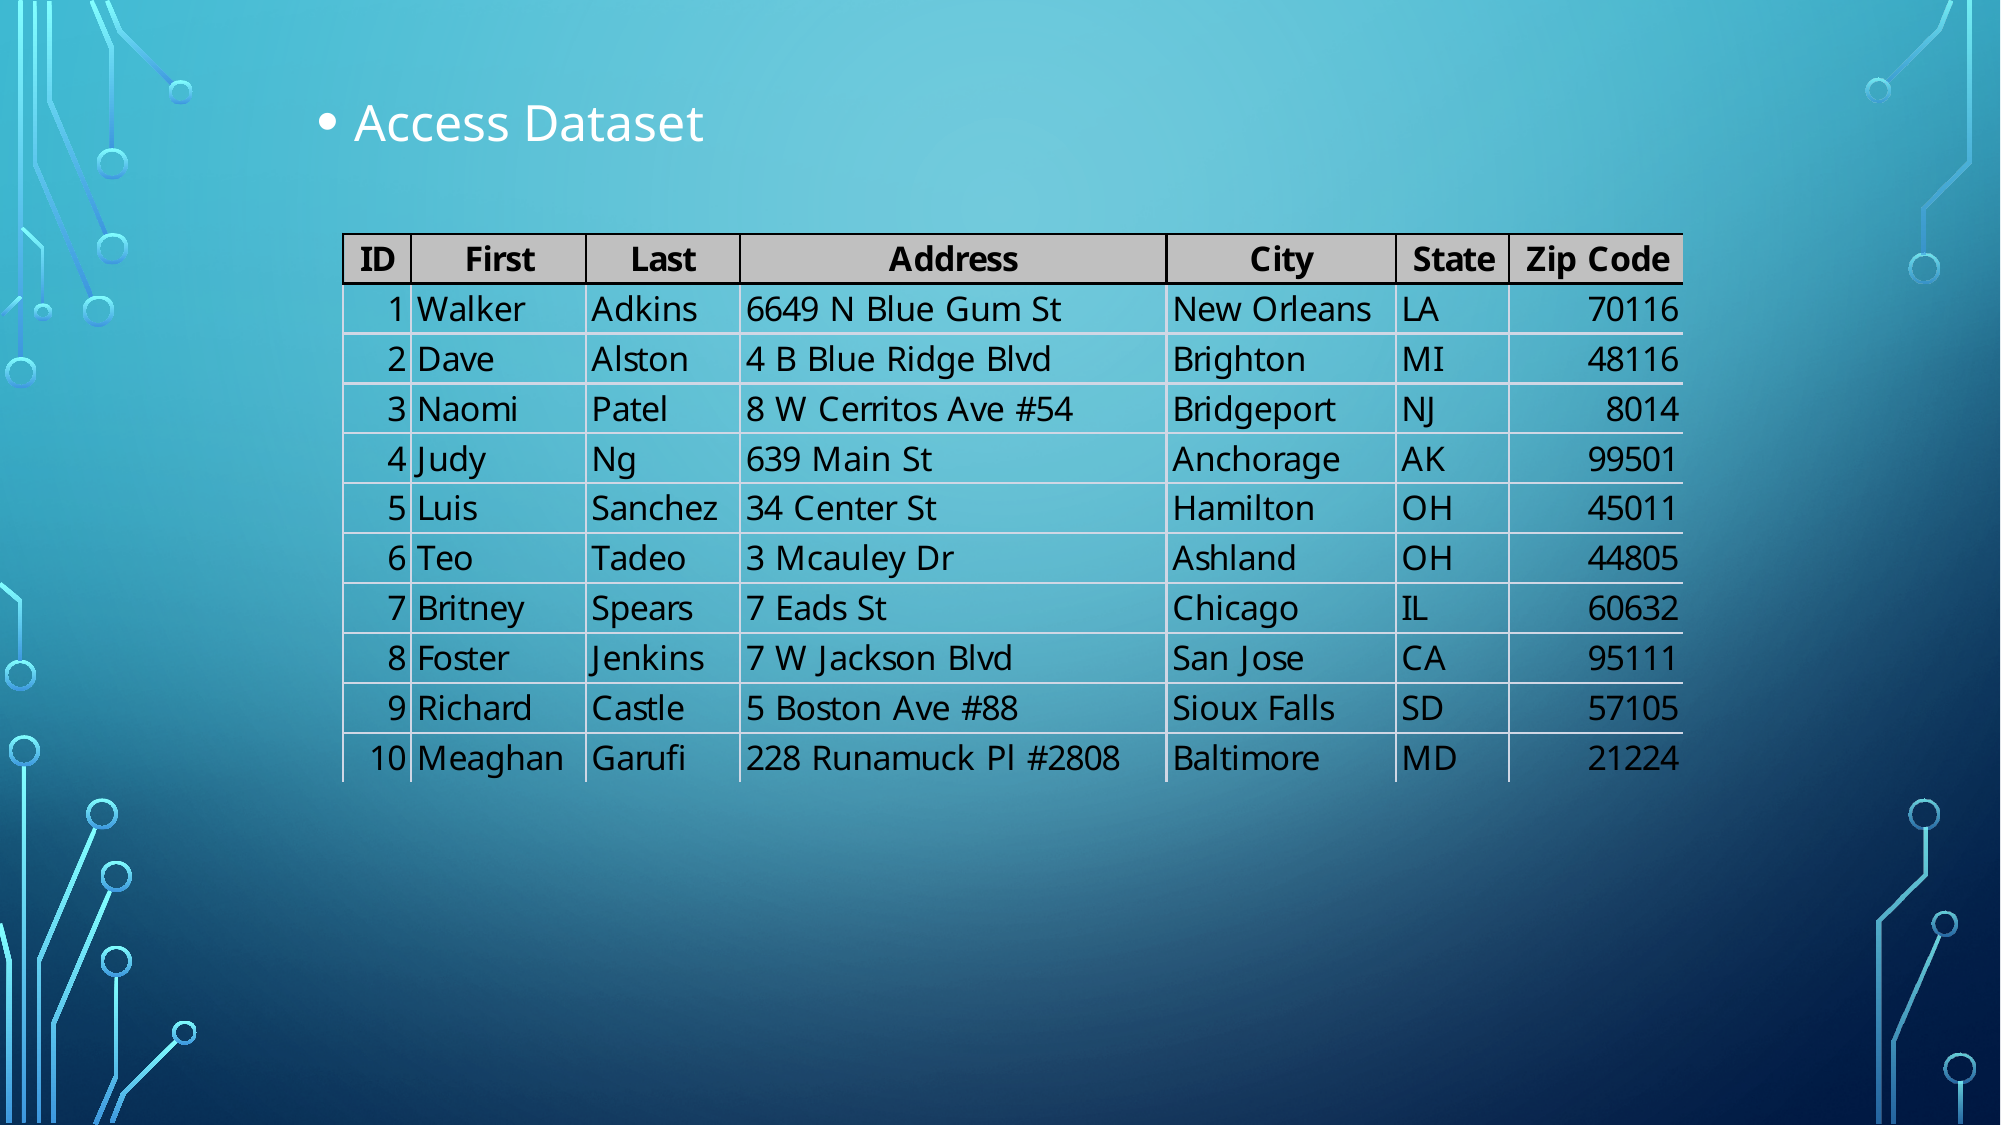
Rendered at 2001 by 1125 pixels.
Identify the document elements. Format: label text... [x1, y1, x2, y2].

text_box Access Dataset [301, 71, 1225, 168]
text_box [341, 232, 1686, 785]
